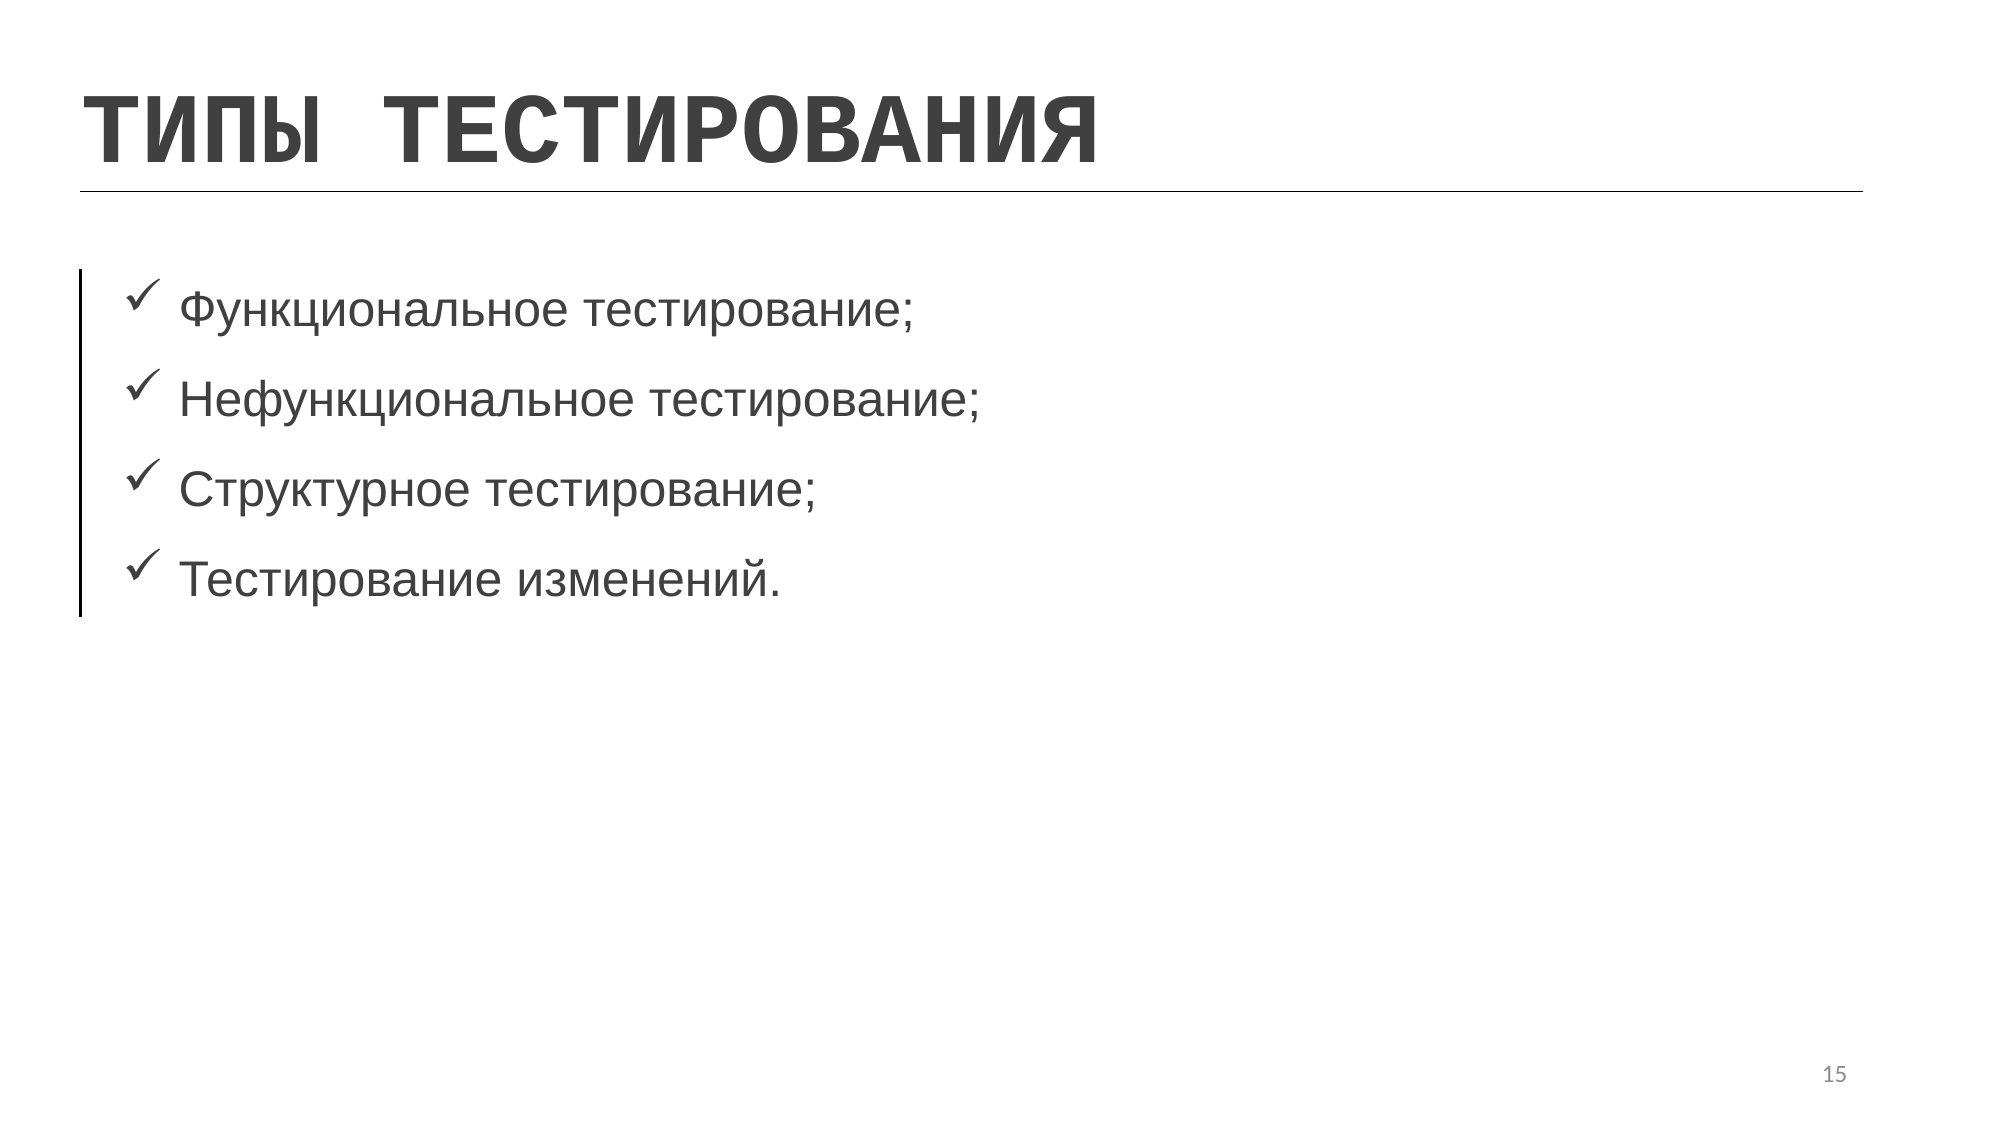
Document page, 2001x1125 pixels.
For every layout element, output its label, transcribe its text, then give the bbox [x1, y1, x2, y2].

text_box ТИПЫ ТЕСТИРОВАНИЯ [67, 55, 1117, 191]
text_box Функциональное тестирование; Нефункциональное тестирование; Структурное тестирование; Тестирование изменений. [80, 238, 1895, 614]
slide_number 15 [1412, 1042, 1863, 1103]
